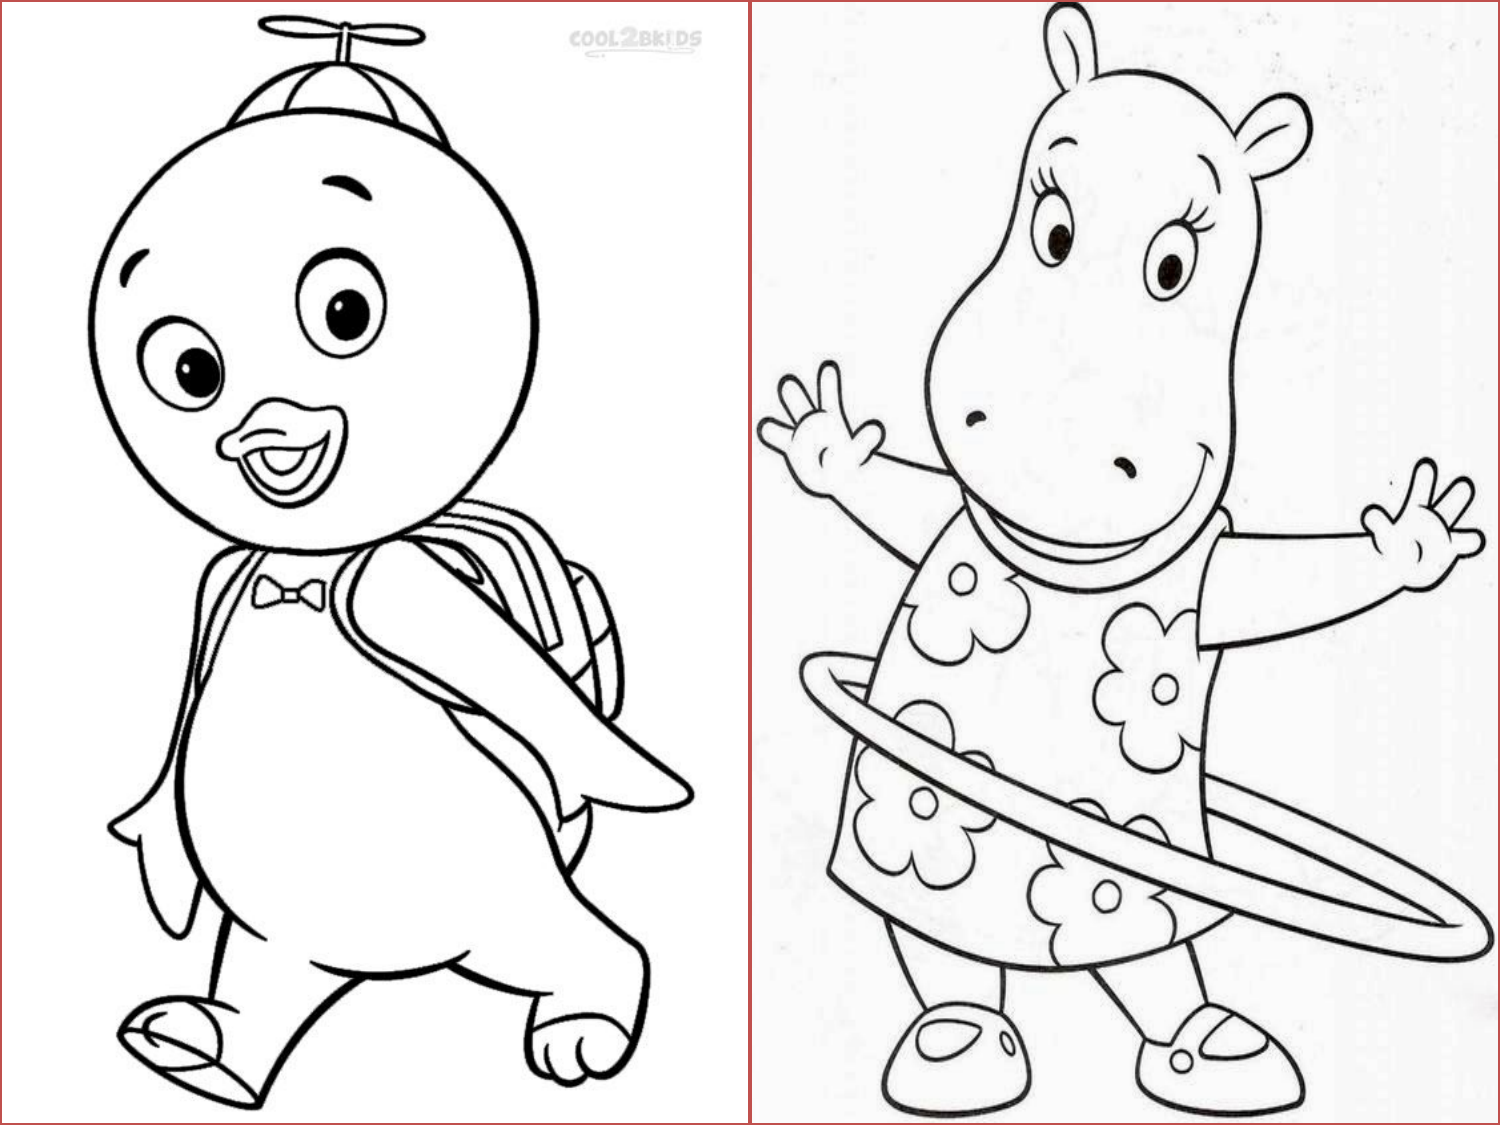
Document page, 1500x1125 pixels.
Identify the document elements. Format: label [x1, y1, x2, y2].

text_box [0, 0, 748, 1125]
text_box [748, 0, 1500, 1125]
